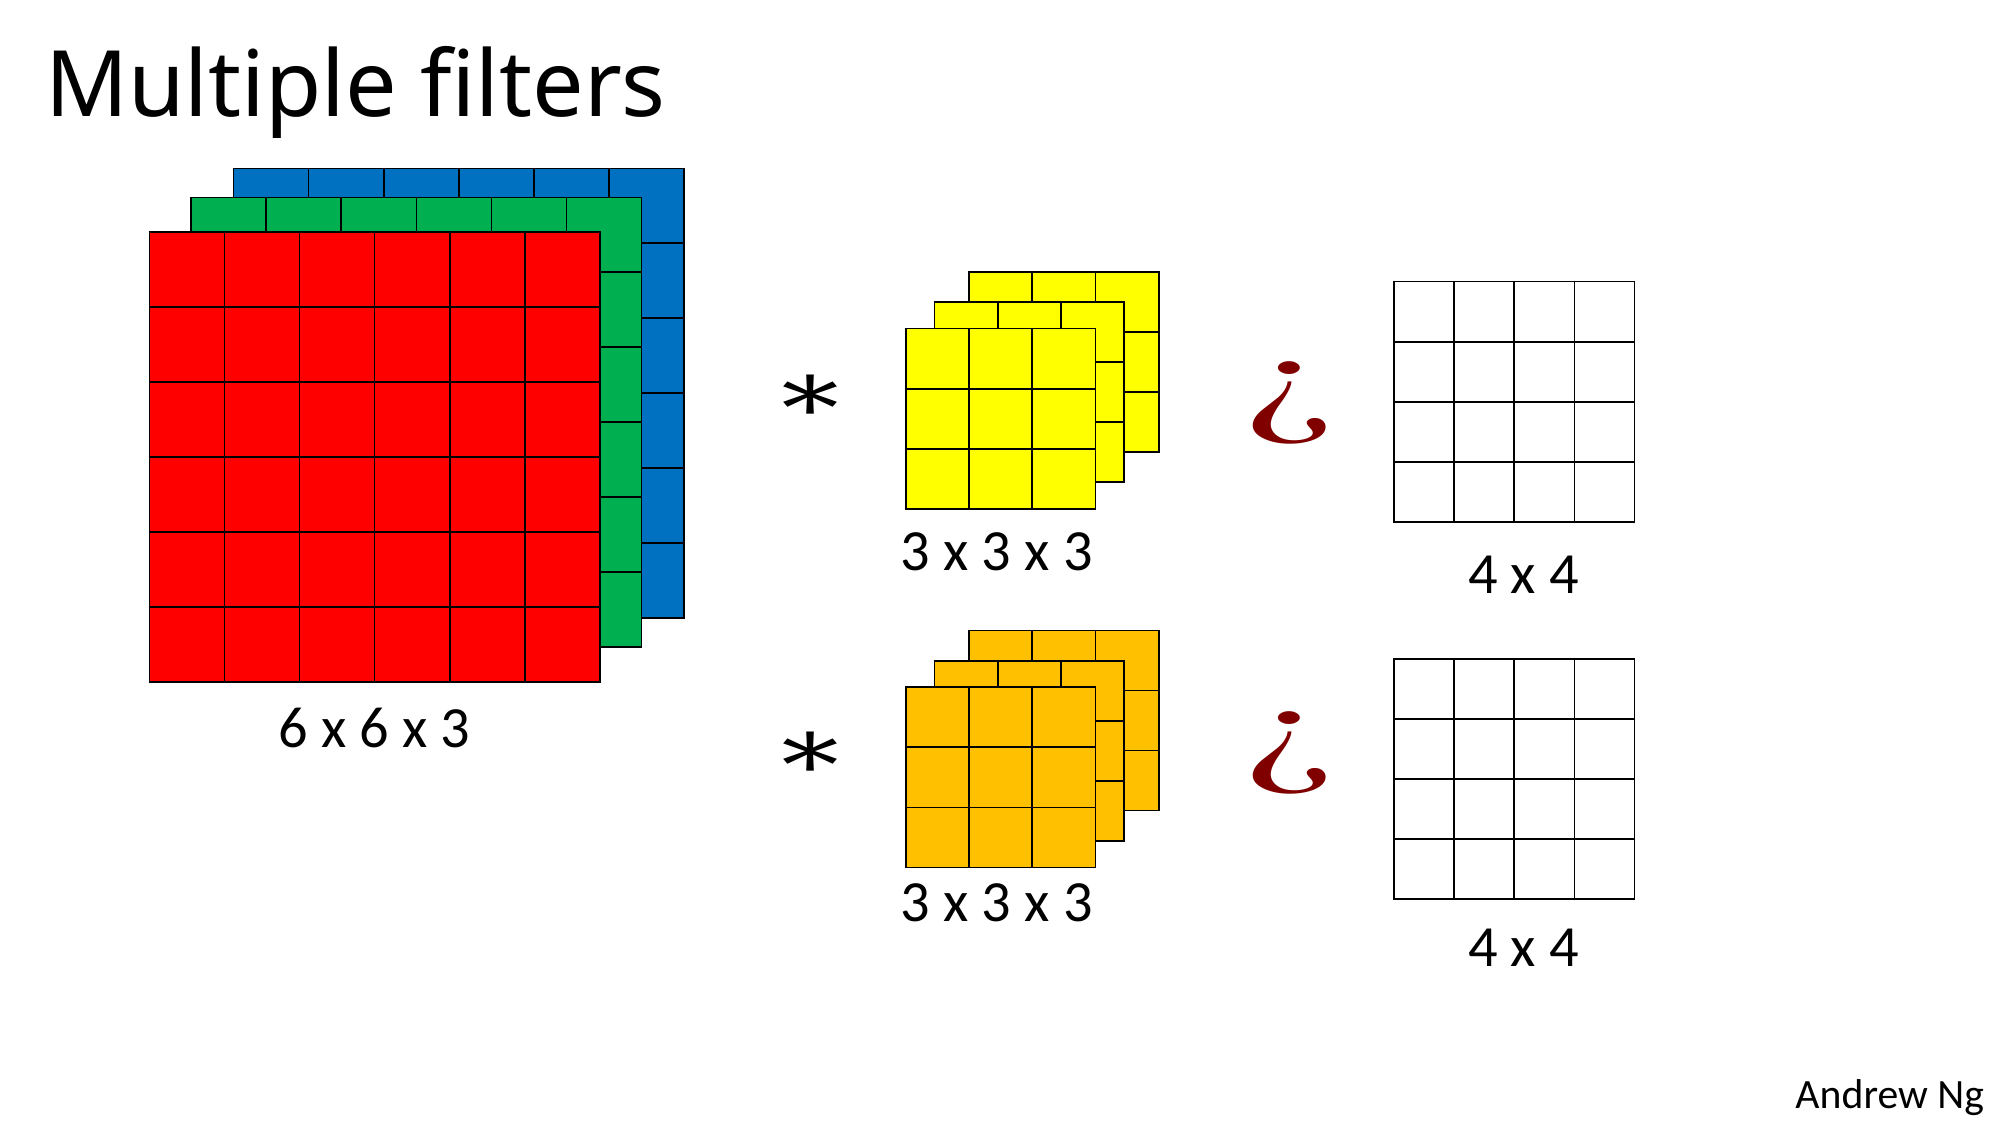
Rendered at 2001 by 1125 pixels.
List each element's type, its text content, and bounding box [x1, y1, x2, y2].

table_cell [907, 450, 968, 504]
table_cell [451, 533, 524, 606]
table_cell [1515, 463, 1574, 521]
table_cell [150, 533, 224, 606]
table_header [1515, 282, 1574, 341]
table_cell [526, 458, 599, 531]
table_header [1575, 660, 1634, 718]
table_cell [1455, 780, 1513, 838]
table_cell [1455, 463, 1513, 521]
text_box 3 x 3 x 3 [885, 855, 1125, 941]
table_cell [1575, 463, 1634, 521]
table_cell [642, 244, 683, 317]
text_box 3 x 3 x 3 [885, 504, 1125, 590]
table_header [417, 198, 491, 231]
table_cell [907, 808, 968, 855]
table_header [1455, 282, 1513, 341]
text_box 6 x 6 x 3 [263, 682, 486, 767]
table_header [935, 662, 997, 686]
table_header [1575, 282, 1634, 341]
table_header [999, 662, 1060, 686]
table_cell [601, 573, 641, 646]
table_cell [451, 458, 524, 531]
table_cell [642, 394, 683, 467]
table_cell [375, 308, 449, 381]
table_cell [225, 608, 299, 681]
table_cell [300, 458, 374, 531]
table_cell [1096, 423, 1123, 481]
table_cell [642, 544, 683, 617]
table_header [1062, 662, 1123, 720]
table_cell [1096, 363, 1123, 421]
table_cell [225, 533, 299, 606]
table_cell [375, 458, 449, 531]
table_cell [1125, 393, 1158, 451]
table_cell [642, 319, 683, 392]
table_cell [300, 533, 374, 606]
table_header [225, 233, 299, 306]
table_cell [375, 533, 449, 606]
table_cell [1575, 343, 1634, 401]
table_header [526, 233, 599, 306]
table_cell [1395, 343, 1453, 401]
table_header [300, 233, 374, 306]
table_cell [1455, 343, 1513, 401]
table_cell [601, 498, 641, 571]
table_cell [451, 608, 524, 681]
table_cell [1033, 450, 1095, 504]
table_cell [1096, 722, 1123, 780]
table_cell [1395, 463, 1453, 521]
table_header [1395, 282, 1453, 341]
table_header [385, 169, 458, 197]
table_header [999, 303, 1060, 328]
table_cell [1125, 691, 1158, 750]
table_cell [1575, 840, 1634, 898]
text_box 4 x 4 [1453, 901, 1594, 986]
table_cell [150, 458, 224, 531]
table_cell [225, 383, 299, 456]
table_cell [1455, 840, 1513, 898]
table_cell [1515, 840, 1574, 898]
table_header [150, 233, 224, 306]
table_header [535, 169, 608, 197]
table_cell [1455, 403, 1513, 461]
table_cell [642, 469, 683, 542]
table_cell [970, 748, 1031, 807]
table_cell [907, 748, 968, 807]
table_cell [526, 308, 599, 381]
table_header [309, 169, 383, 197]
table_cell [601, 423, 641, 496]
table_header [375, 233, 449, 306]
table_cell [1455, 720, 1513, 778]
table_header [1033, 273, 1095, 301]
table_cell [375, 608, 449, 681]
table_header [1062, 303, 1123, 361]
table_header [907, 329, 968, 388]
table_cell [150, 383, 224, 456]
table_cell [300, 308, 374, 381]
table_cell [970, 390, 1031, 448]
table_header [567, 198, 641, 271]
table_cell [225, 458, 299, 531]
table_header [192, 198, 265, 231]
table_header [1395, 660, 1453, 718]
table_cell [526, 533, 599, 606]
table_cell [1515, 403, 1574, 461]
table_header [935, 303, 997, 328]
table_cell [1125, 751, 1158, 810]
table_header [1455, 660, 1513, 718]
table_cell [1125, 333, 1158, 391]
table_cell [225, 308, 299, 381]
table_cell [451, 383, 524, 456]
table_cell [1515, 780, 1574, 838]
table_cell [1395, 840, 1453, 898]
table_cell [451, 308, 524, 381]
table_header [342, 198, 416, 231]
table_cell [601, 348, 641, 421]
title Multiple filters [30, 29, 1755, 248]
table_header [267, 198, 340, 231]
table_cell [526, 608, 599, 681]
table_header [492, 198, 566, 231]
table_cell [375, 383, 449, 456]
table_header [970, 329, 1031, 388]
table_cell [1575, 780, 1634, 838]
table_cell [1515, 343, 1574, 401]
table_header [1096, 631, 1158, 690]
table_cell [1395, 780, 1453, 838]
table_header [1515, 660, 1574, 718]
table_cell [1395, 403, 1453, 461]
table_header [1096, 273, 1158, 331]
text_box 4 x 4 [1453, 527, 1594, 612]
table_cell [150, 308, 224, 381]
table_cell [1575, 403, 1634, 461]
table_header [234, 169, 308, 197]
table_header [1033, 688, 1095, 746]
table_header [1033, 631, 1095, 660]
table_header [460, 169, 533, 197]
table_cell [150, 608, 224, 681]
table_cell [601, 273, 641, 346]
table_cell [1515, 720, 1574, 778]
table_cell [526, 383, 599, 456]
table_cell [1096, 782, 1123, 840]
table_cell [300, 608, 374, 681]
table_header [970, 631, 1031, 660]
table_cell [1033, 748, 1095, 807]
table_header [610, 169, 683, 242]
table_cell [970, 808, 1031, 855]
table_header [451, 233, 524, 306]
table_header [970, 273, 1031, 301]
table_cell [1033, 390, 1095, 448]
table_cell [907, 390, 968, 448]
table_header [970, 688, 1031, 746]
table_cell [1575, 720, 1634, 778]
table_cell [1395, 720, 1453, 778]
table_header [1033, 329, 1095, 388]
table_header [907, 688, 968, 746]
table_cell [1033, 808, 1095, 855]
table_cell [970, 450, 1031, 504]
table_cell [300, 383, 374, 456]
